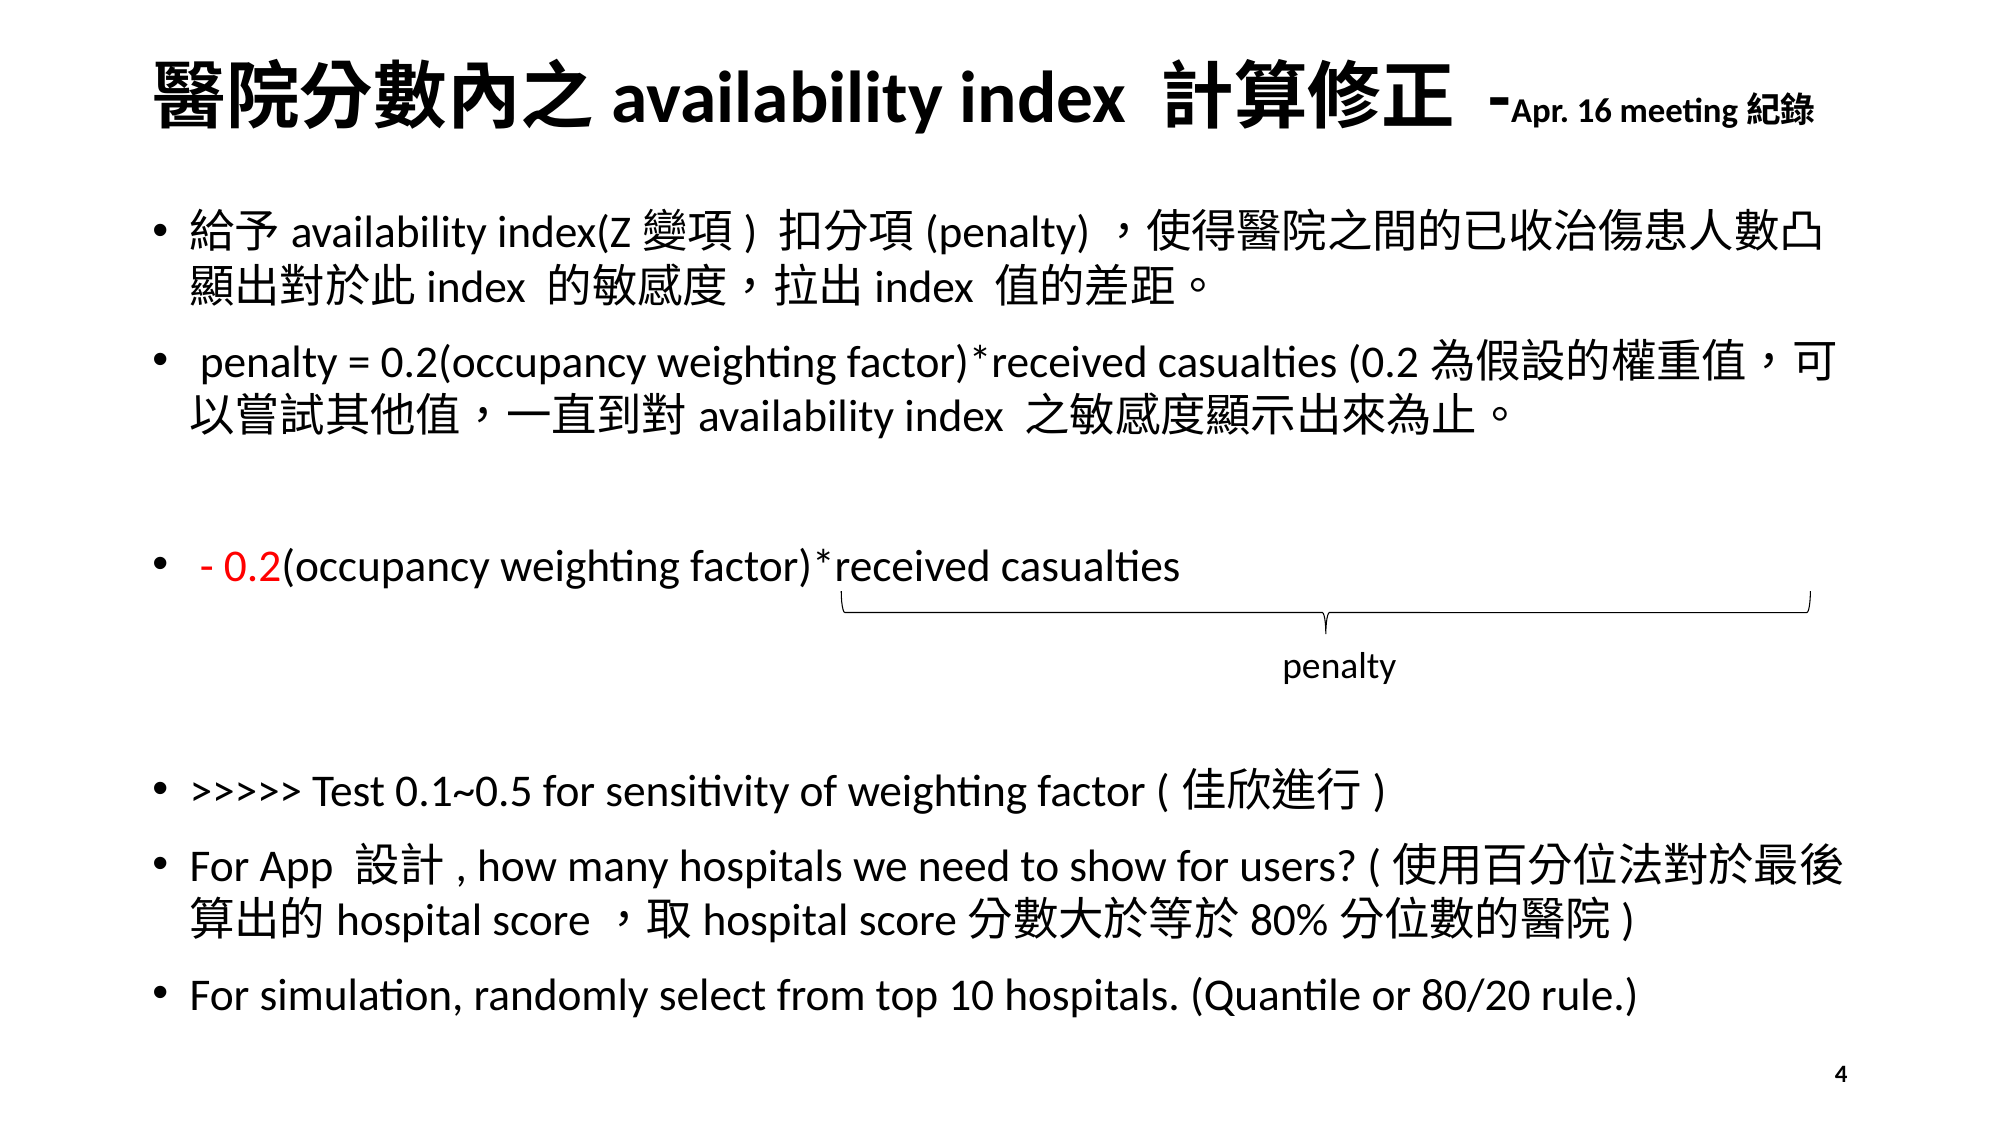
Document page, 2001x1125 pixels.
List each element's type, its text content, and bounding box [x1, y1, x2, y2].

text_box penalty [1267, 634, 1412, 694]
text_box [840, 591, 1811, 634]
slide_number 4 [1412, 1042, 1863, 1103]
title 醫院分數內之availability index 計算修正 -Apr. 16 meeting紀錄 [137, 37, 1863, 162]
